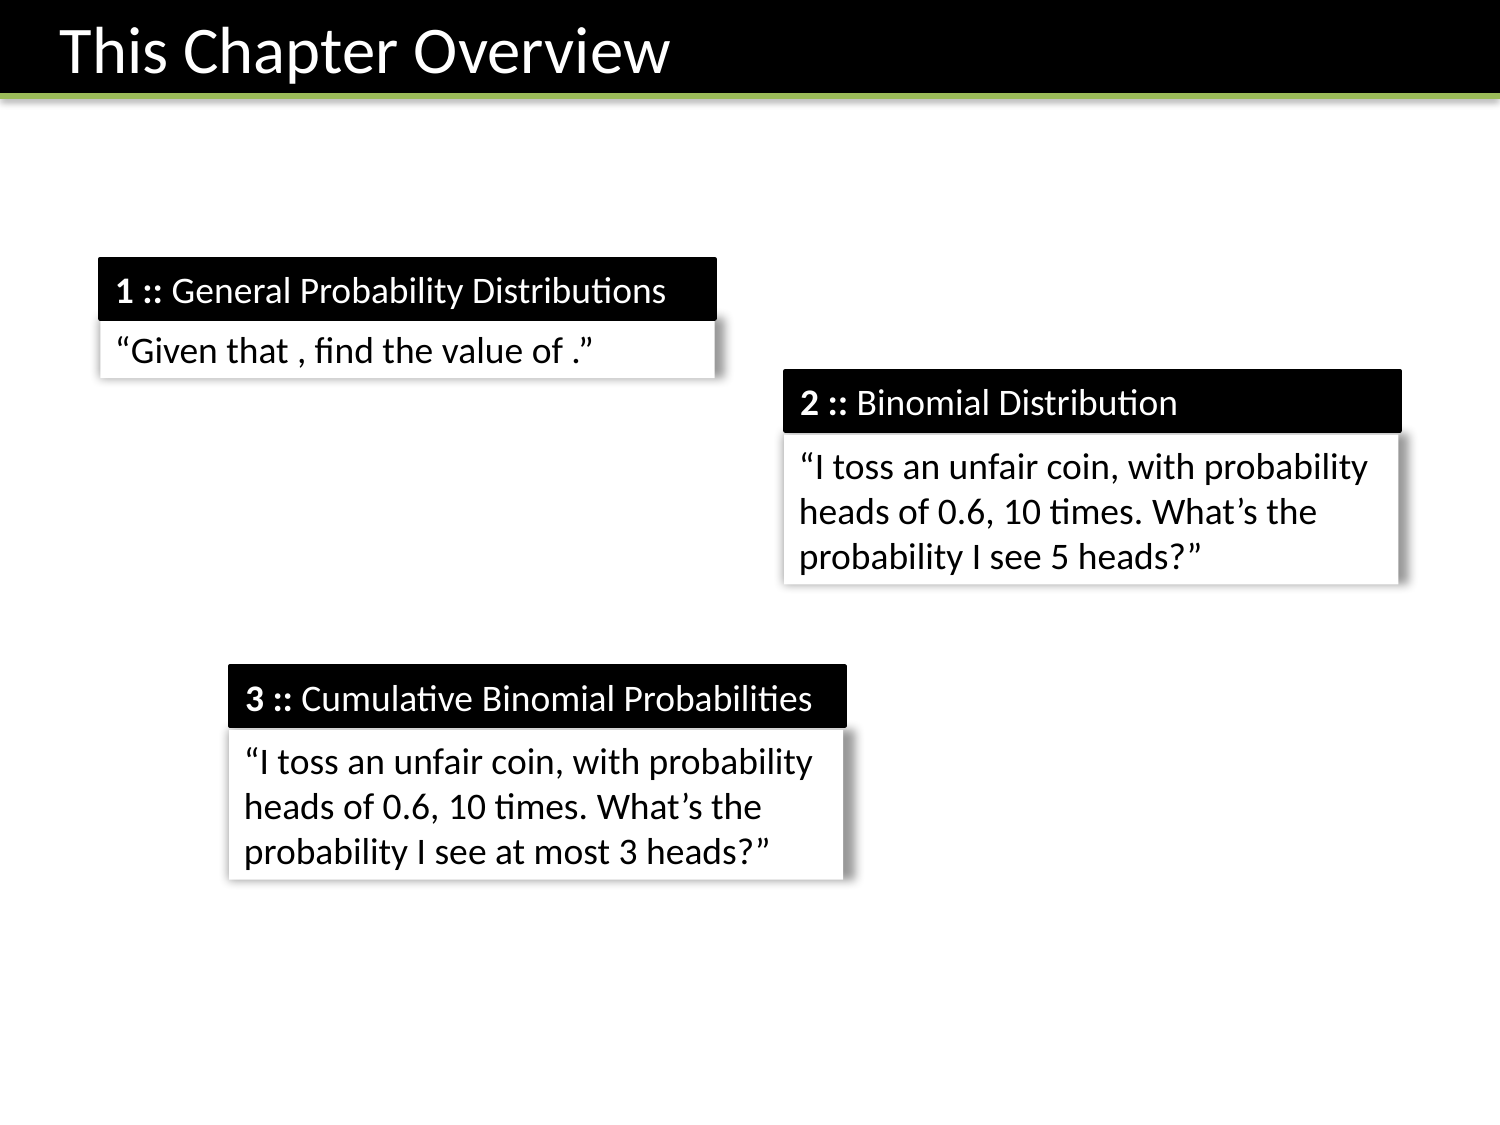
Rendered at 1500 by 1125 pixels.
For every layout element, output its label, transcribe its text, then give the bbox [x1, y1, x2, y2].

text_box 3 :: Cumulative Binomial Probabilities [228, 664, 847, 724]
text_box “I toss an unfair coin, with probability heads of 0.6, 10 times. What’s the probability I see at most 3 heads?” [229, 729, 844, 880]
text_box “I toss an unfair coin, with probability heads of 0.6, 10 times. What’s the probability I see 5 heads?” [784, 434, 1399, 585]
text_box 1 :: General Probability Distributions [98, 257, 717, 321]
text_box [0, 0, 1500, 99]
text_box 2 :: Binomial Distribution [783, 369, 1402, 428]
